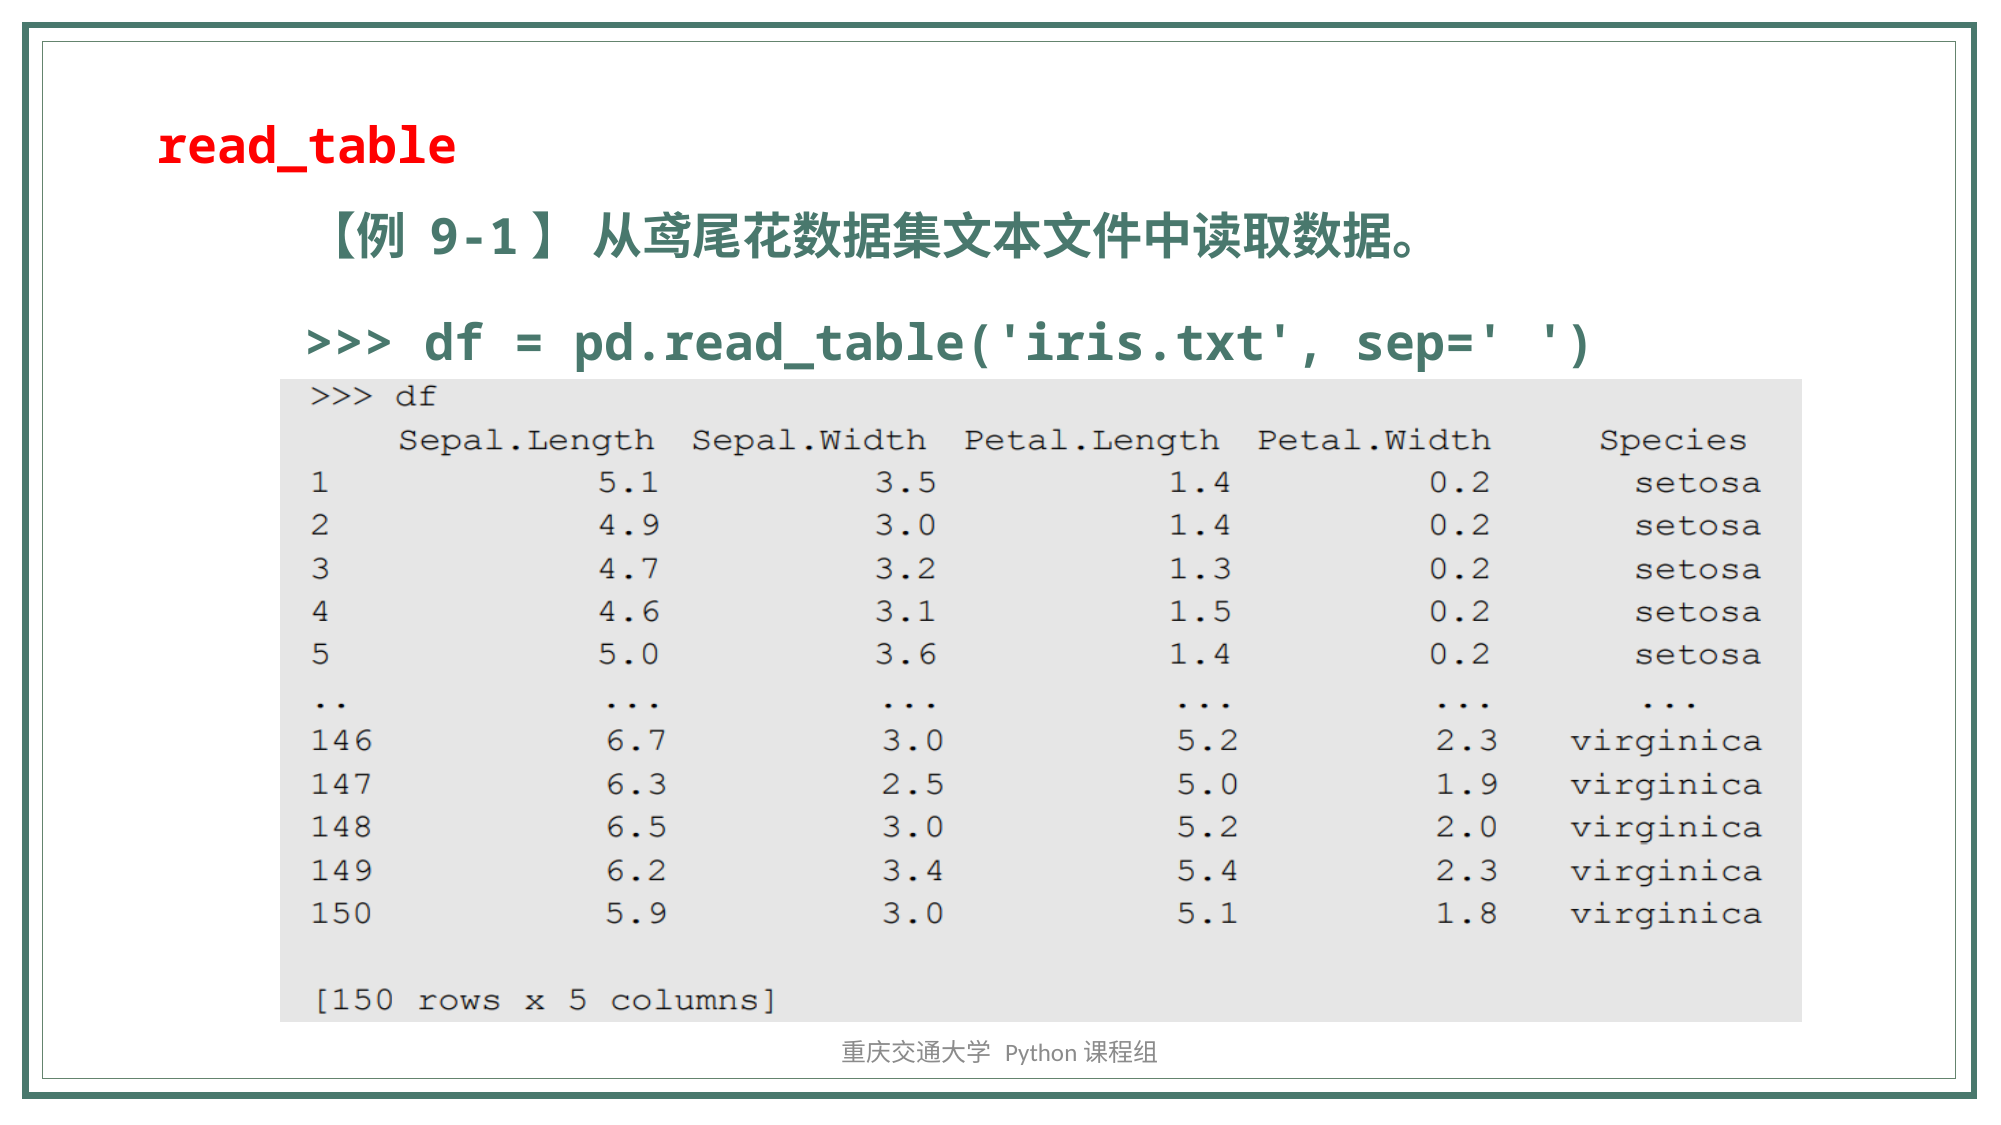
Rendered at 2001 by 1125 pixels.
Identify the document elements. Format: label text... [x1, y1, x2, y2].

text_box >>> df = pd.read_table('iris.txt', sep=' ') [215, 273, 1783, 379]
text_box [42, 41, 1956, 1080]
footer 重庆交通大学 Python课程组 [662, 1022, 1338, 1082]
text_box 【例 9-1】 从鸢尾花数据集文本文件中读取数据。 [216, 167, 1784, 273]
text_box [25, 24, 1975, 1097]
text_box read_table [142, 75, 473, 181]
picture [280, 379, 1802, 1022]
